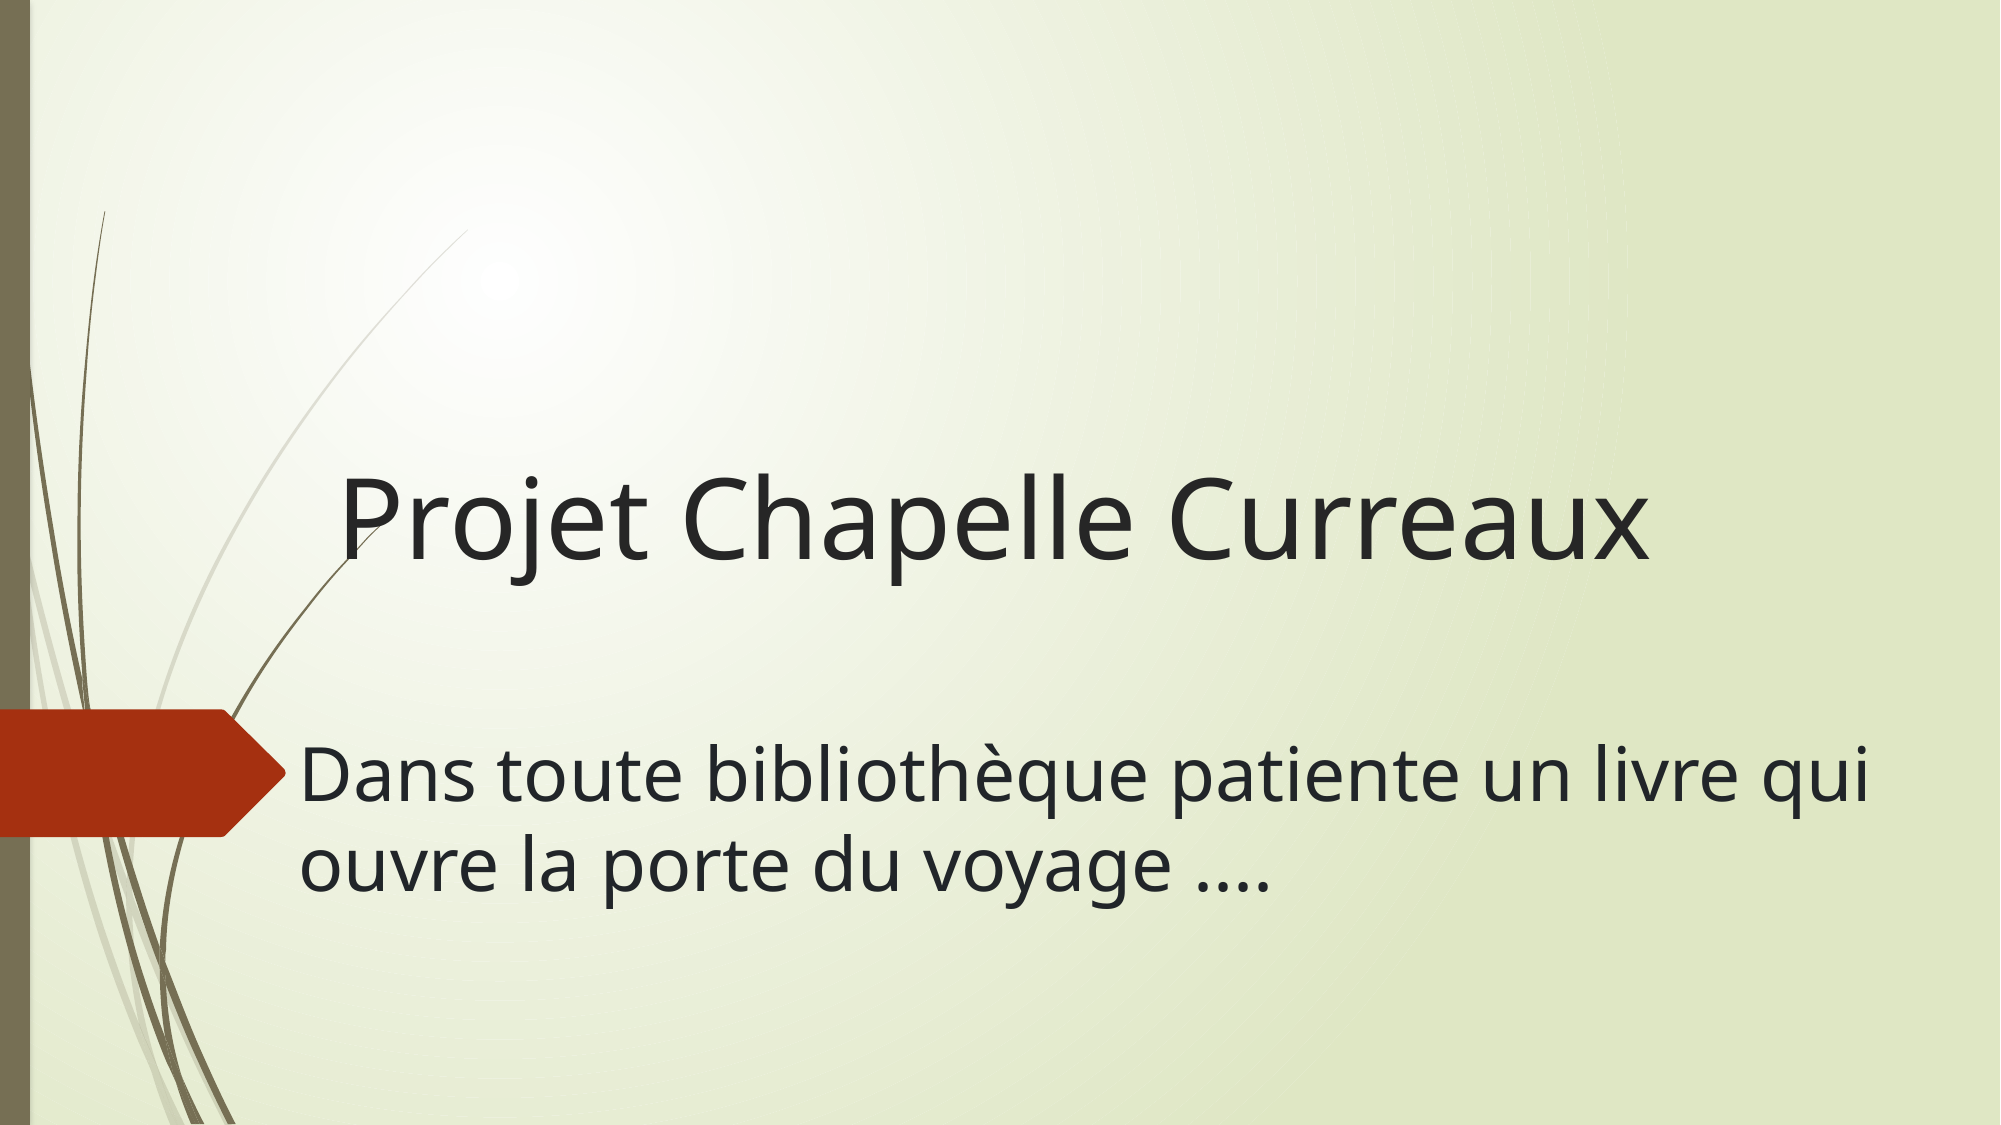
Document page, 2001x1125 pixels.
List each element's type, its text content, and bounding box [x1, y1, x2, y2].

subtitle Dans toute bibliothèque patiente un livre qui ouvre la porte du voyage .... [283, 608, 1972, 929]
title Projet Chapelle Curreaux [321, 405, 1785, 590]
